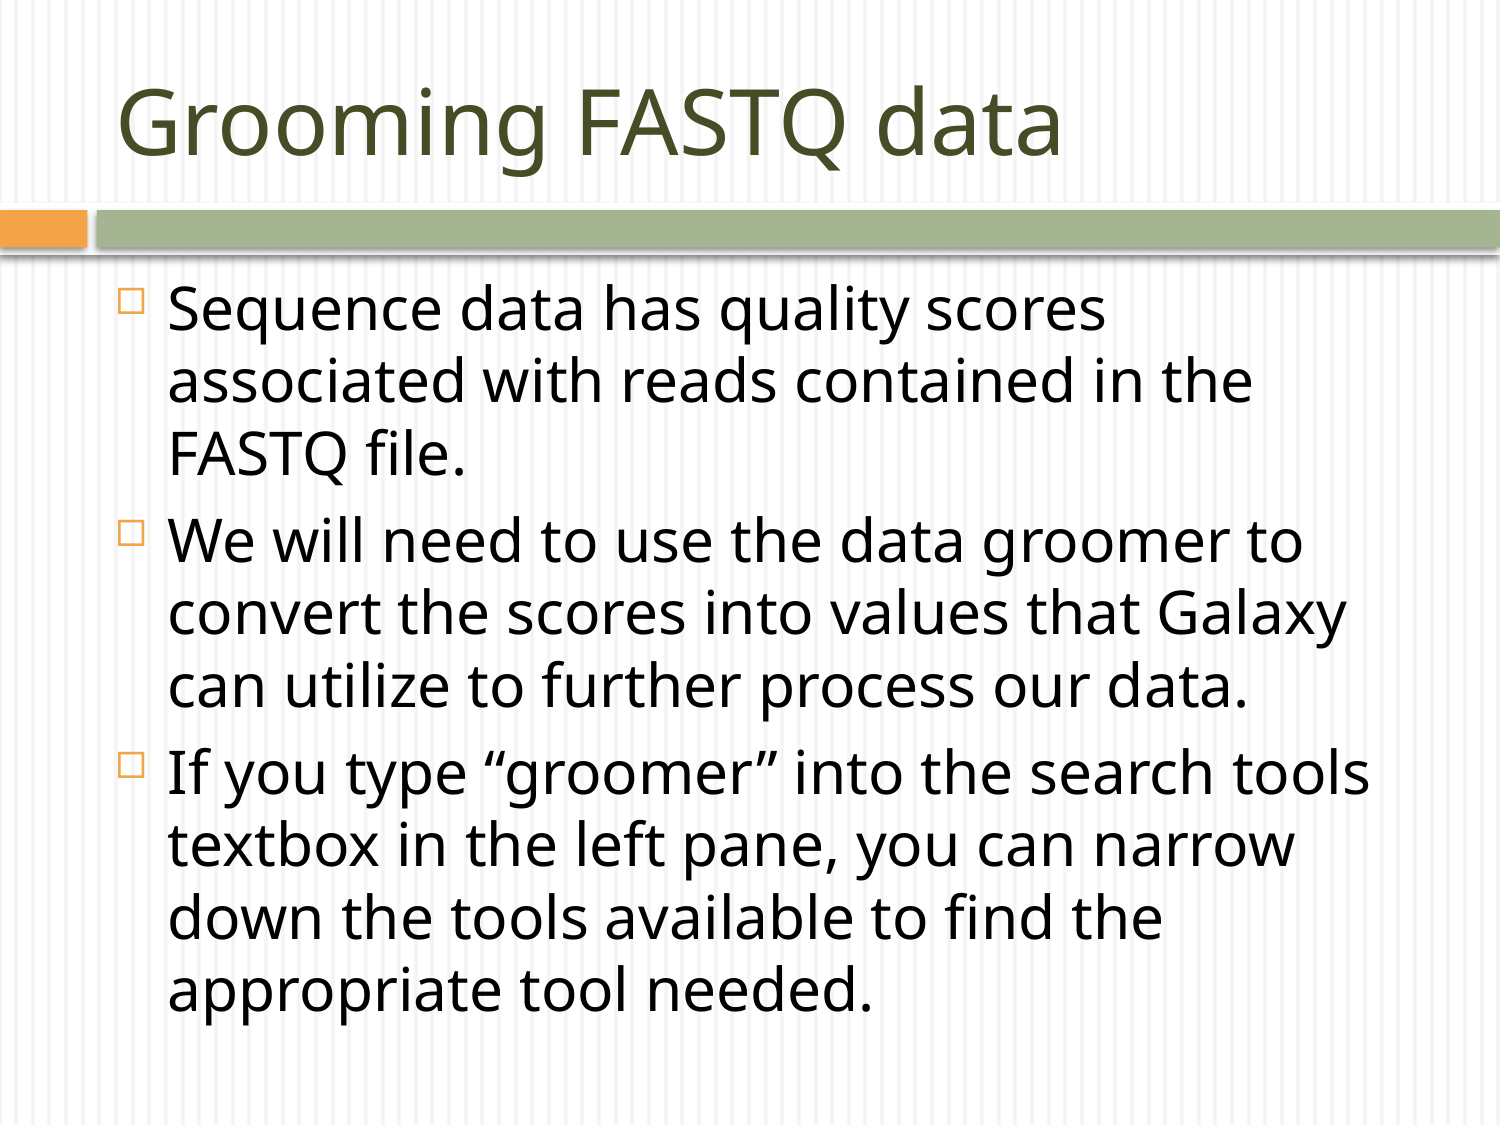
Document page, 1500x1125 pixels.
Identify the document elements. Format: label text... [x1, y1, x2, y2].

title Grooming FASTQ data [100, 37, 1438, 200]
list Sequence data has quality scores associated with reads contained in the FASTQ file. We will need to use the data groomer to convert the scores into values that Galaxy can utilize to further process our data. If you type “groomer” into the search tools textbox in the left pane, you can narrow down the tools available to find the appropriate tool needed. [100, 262, 1438, 1000]
